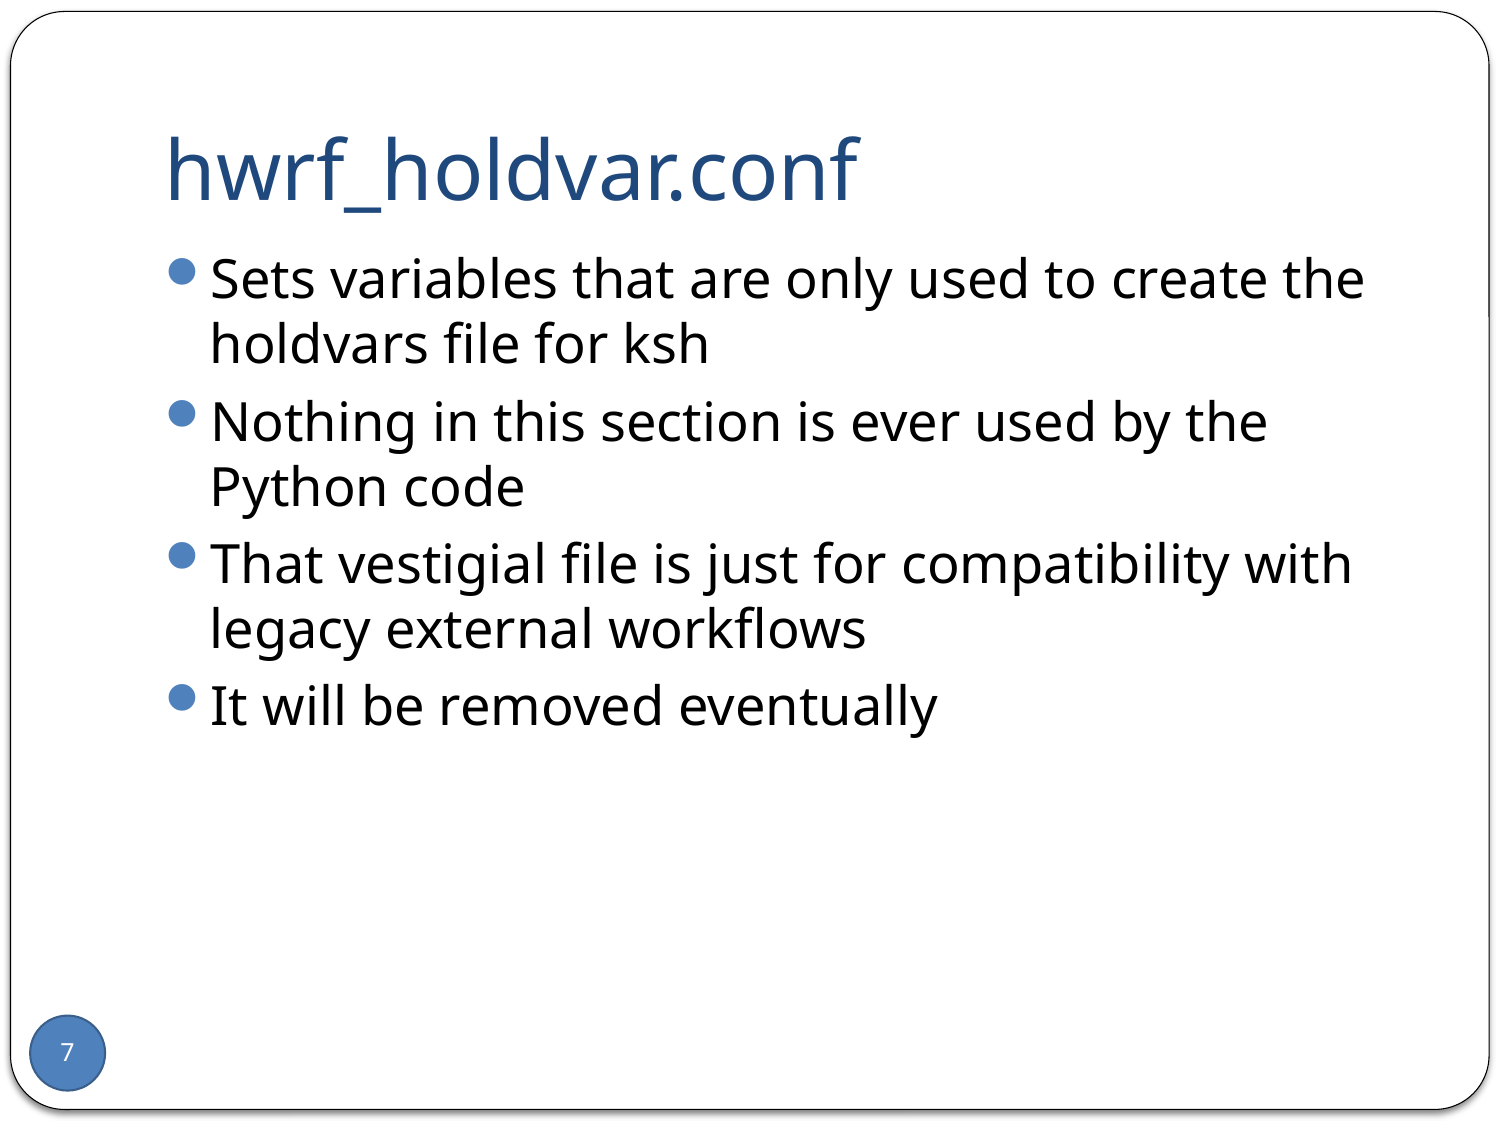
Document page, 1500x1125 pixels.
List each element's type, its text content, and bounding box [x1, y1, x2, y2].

list Sets variables that are only used to create the holdvars file for ksh Nothing in this section is ever used by the Python code That vestigial file is just for compatibility with legacy external workflows It will be removed eventually [150, 237, 1425, 988]
title hwrf_holdvar.conf [150, 45, 1425, 233]
